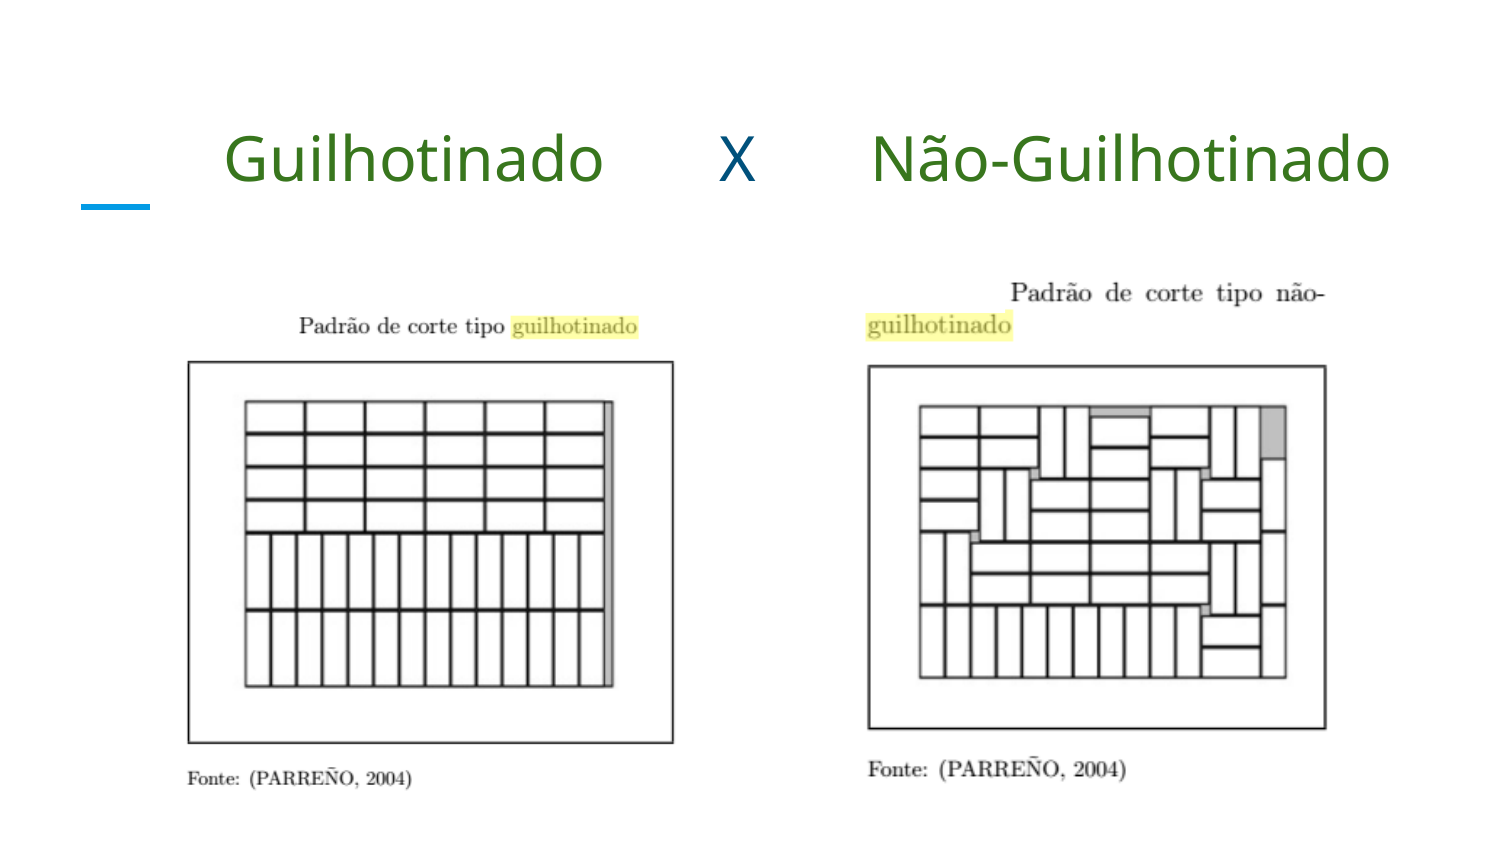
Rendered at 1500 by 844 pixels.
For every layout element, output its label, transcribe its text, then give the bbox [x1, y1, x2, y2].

title Guilhotinado X Não-Guilhotinado [89, 77, 1463, 209]
picture [56, 245, 1500, 812]
